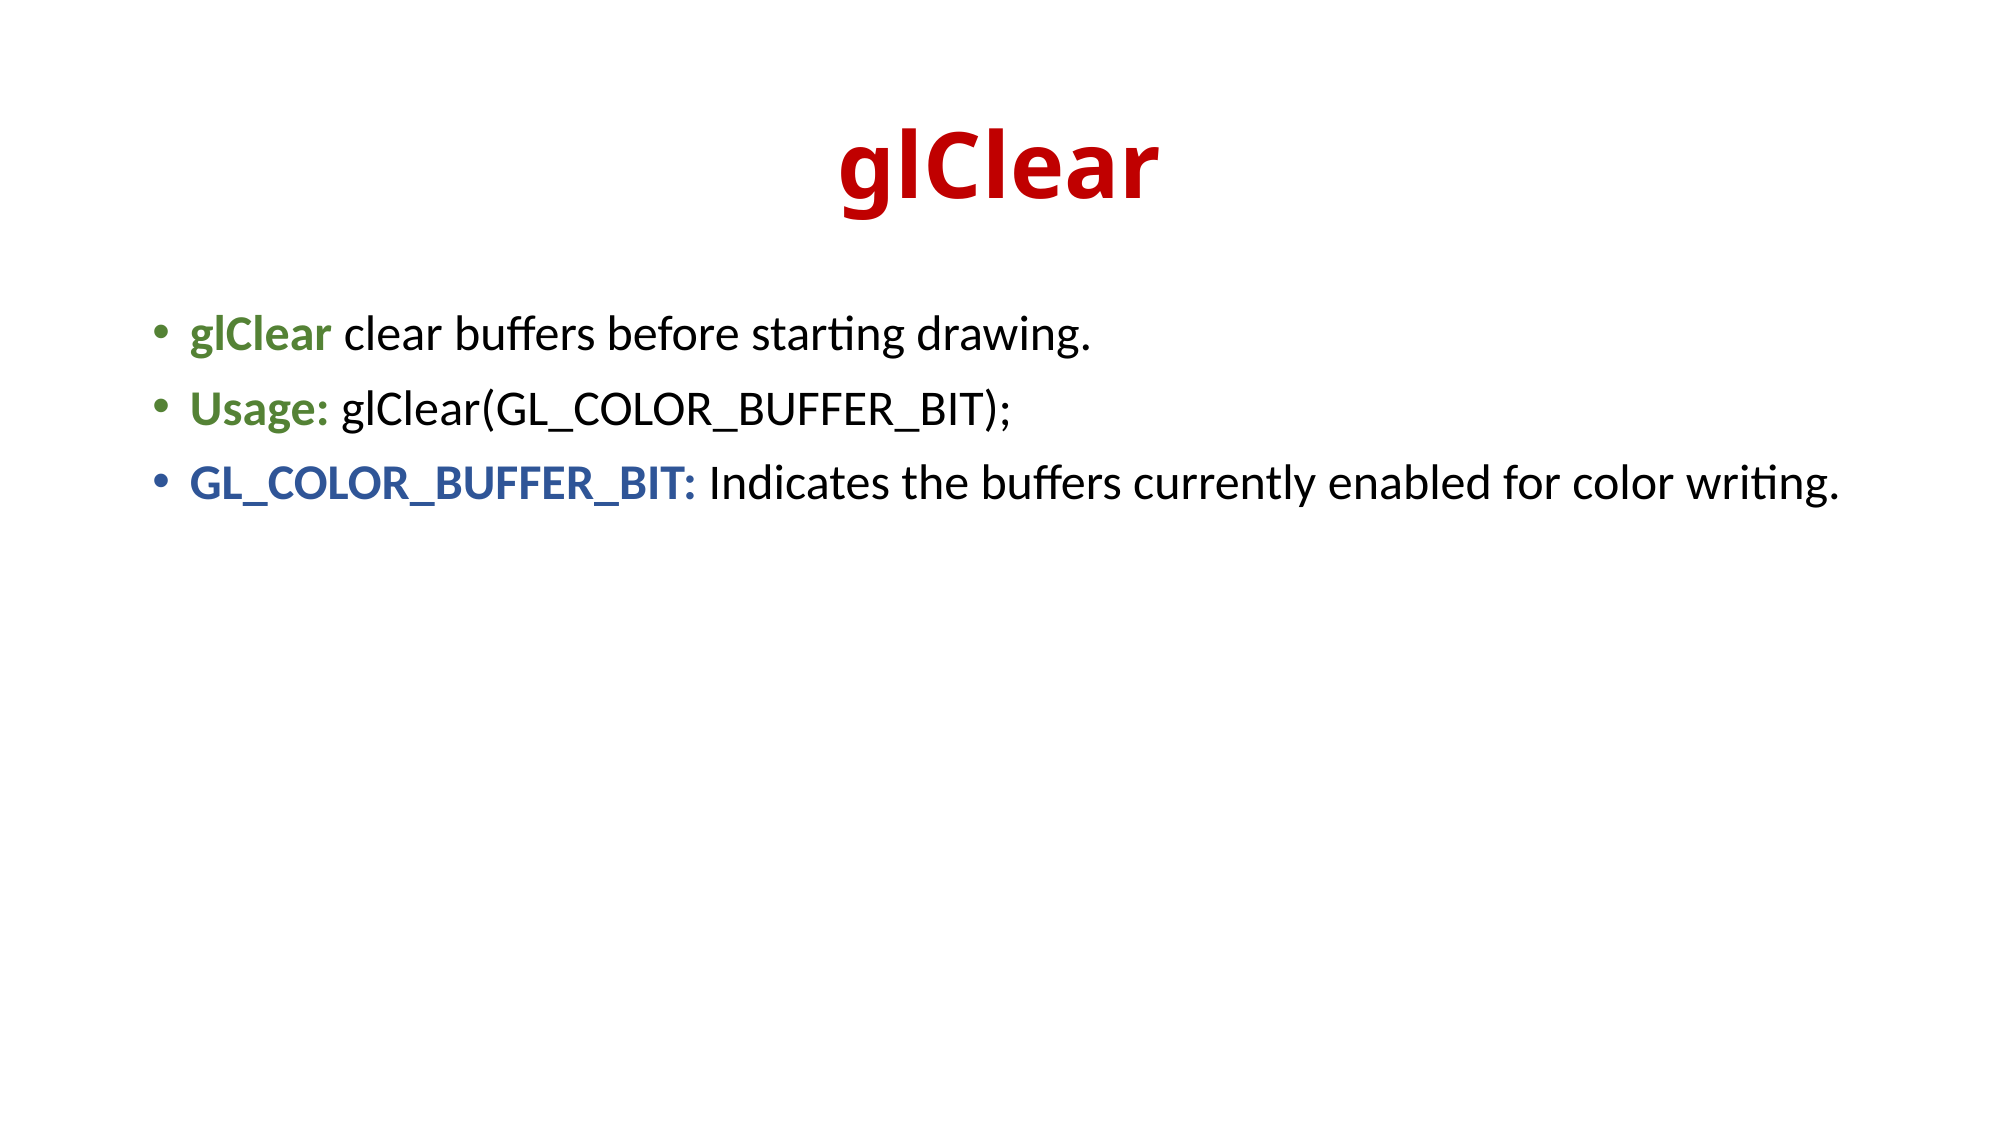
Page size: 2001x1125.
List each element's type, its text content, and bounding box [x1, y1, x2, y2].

title glClear [137, 59, 1863, 278]
list glClear clear buffers before starting drawing. Usage: glClear(GL_COLOR_BUFFER_BIT); GL_COLOR_BUFFER_BIT: Indicates the buffers currently enabled for color writing. [137, 299, 1863, 1014]
